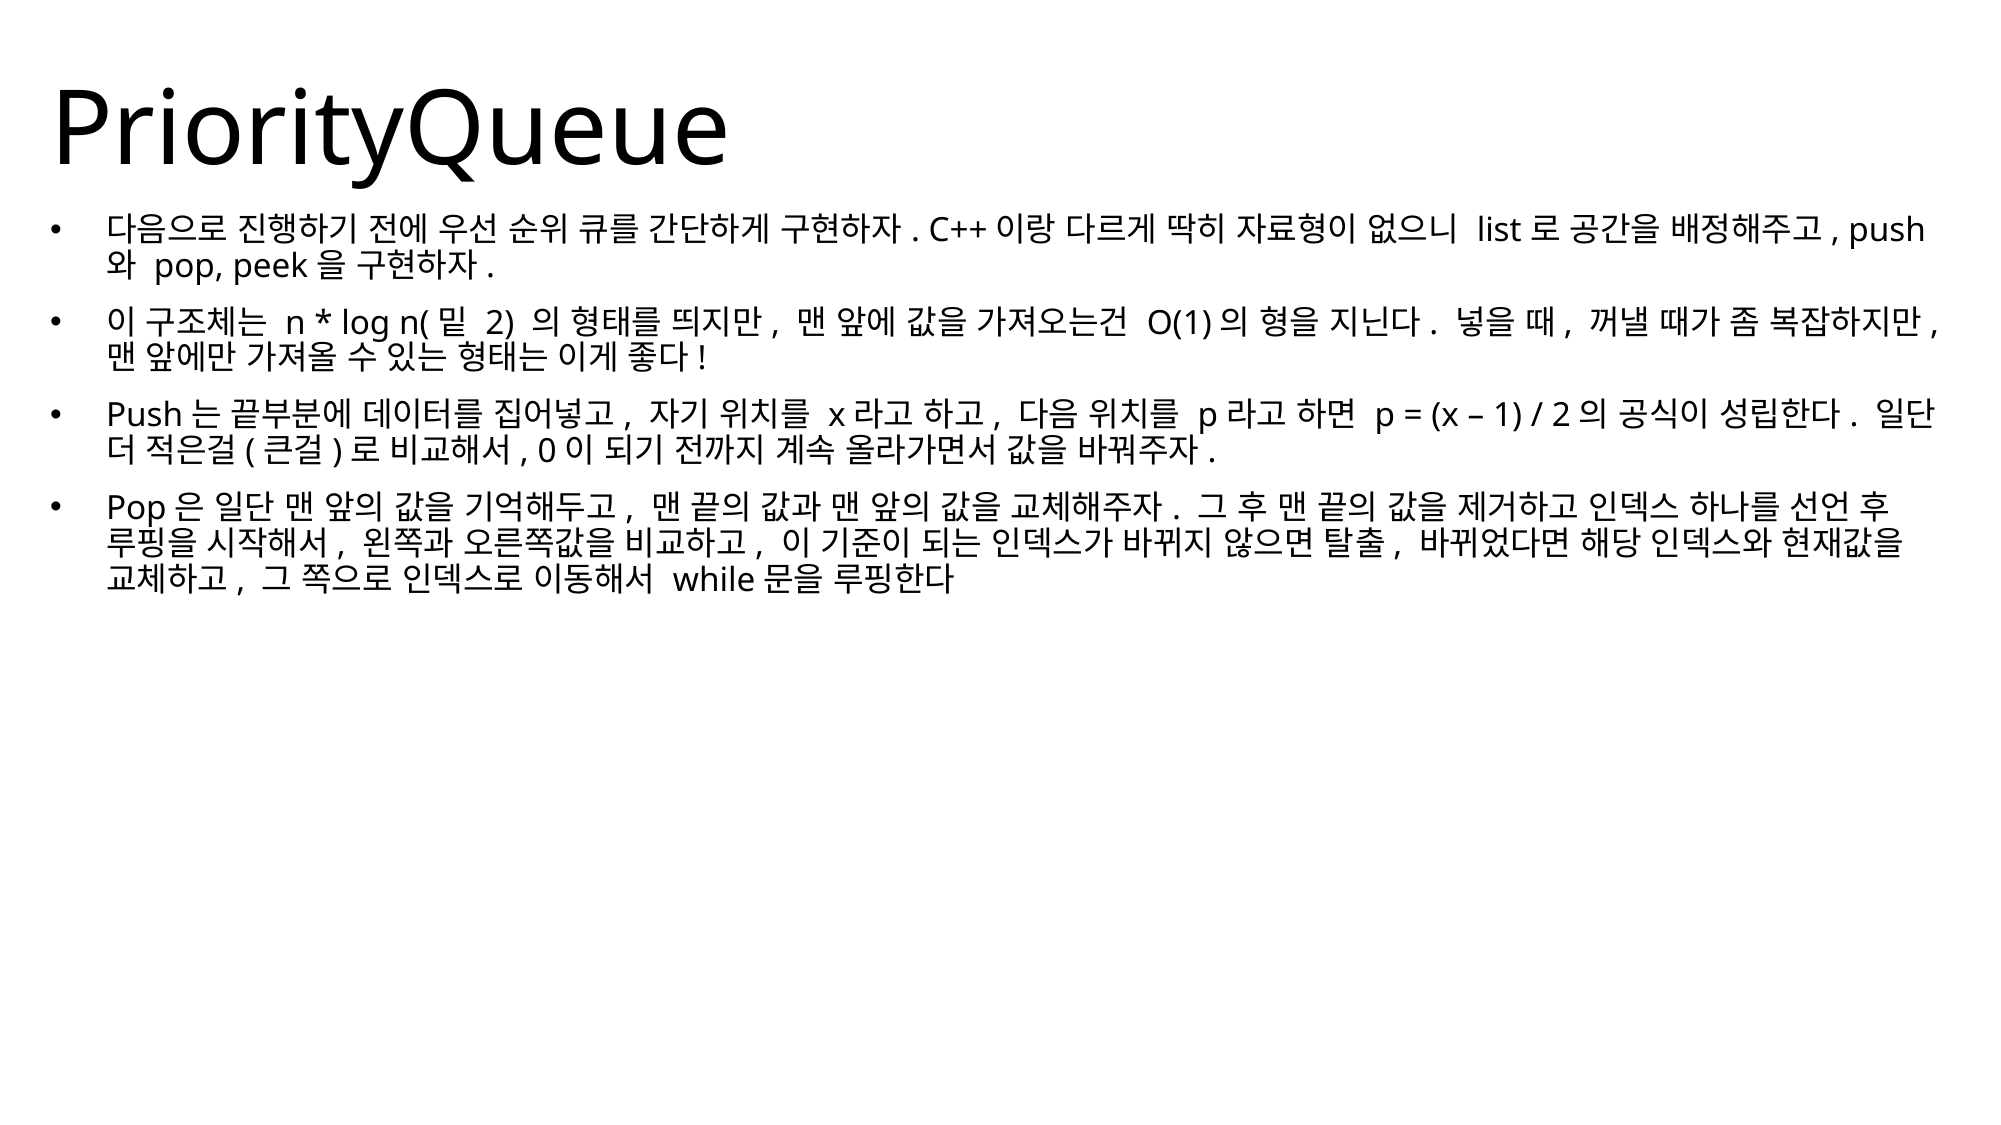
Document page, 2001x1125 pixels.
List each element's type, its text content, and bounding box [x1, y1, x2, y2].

text_box 다음으로 진행하기 전에 우선 순위 큐를 간단하게 구현하자. C++이랑 다르게 딱히 자료형이 없으니 list로 공간을 배정해주고, push와 pop, peek을 구현하자. 이 구조체는 n * log n(밑 2) 의 형태를 띄지만, 맨 앞에 값을 가져오는건 O(1)의 형을 지닌다. 넣을 때, 꺼낼 때가 좀 복잡하지만, 맨 앞에만 가져올 수 있는 형태는 이게 좋다! Push는 끝부분에 데이터를 집어넣고, 자기 위치를 x라고 하고, 다음 위치를 p라고 하면 p = (x – 1) / 2의 공식이 성립한다. 일단 더 적은걸(큰걸)로 비교해서, 0이 되기 전까지 계속 올라가면서 값을 바꿔주자. Pop은 일단 맨 앞의 값을 기억해두고, 맨 끝의 값과 맨 앞의 값을 교체해주자. 그 후 맨 끝의 값을 제거하고 인덱스 하나를 선언 후 루핑을 시작해서, 왼쪽과 오른쪽값을 비교하고, 이 기준이 되는 인덱스가 바뀌지 않으면 탈출, 바뀌었다면 해당 인덱스와 현재값을 교체하고, 그 쪽으로 인덱스로 이동해서 while문을 루핑한다 [34, 205, 1958, 1018]
text_box PriorityQueue [34, 67, 1760, 195]
